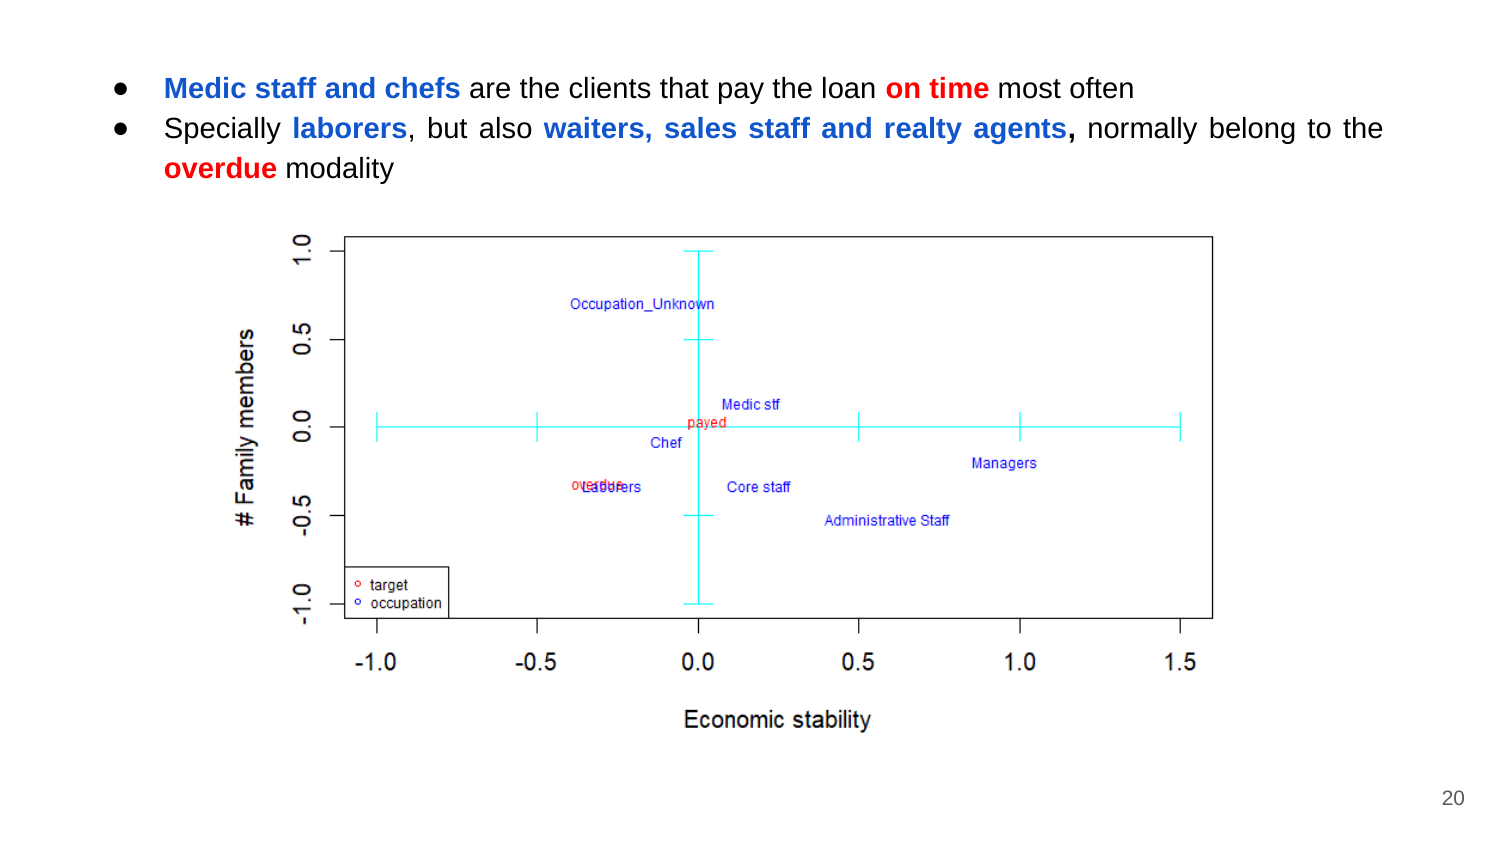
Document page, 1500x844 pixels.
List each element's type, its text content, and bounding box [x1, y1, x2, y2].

picture [227, 208, 1273, 766]
text_box Medic staff and chefs are the clients that pay the loan on time most often Specially laborers, but also waiters, sales staff and realty agents, normally belong to the overdue modality [73, 49, 1399, 279]
slide_number ‹#› [1389, 764, 1480, 830]
